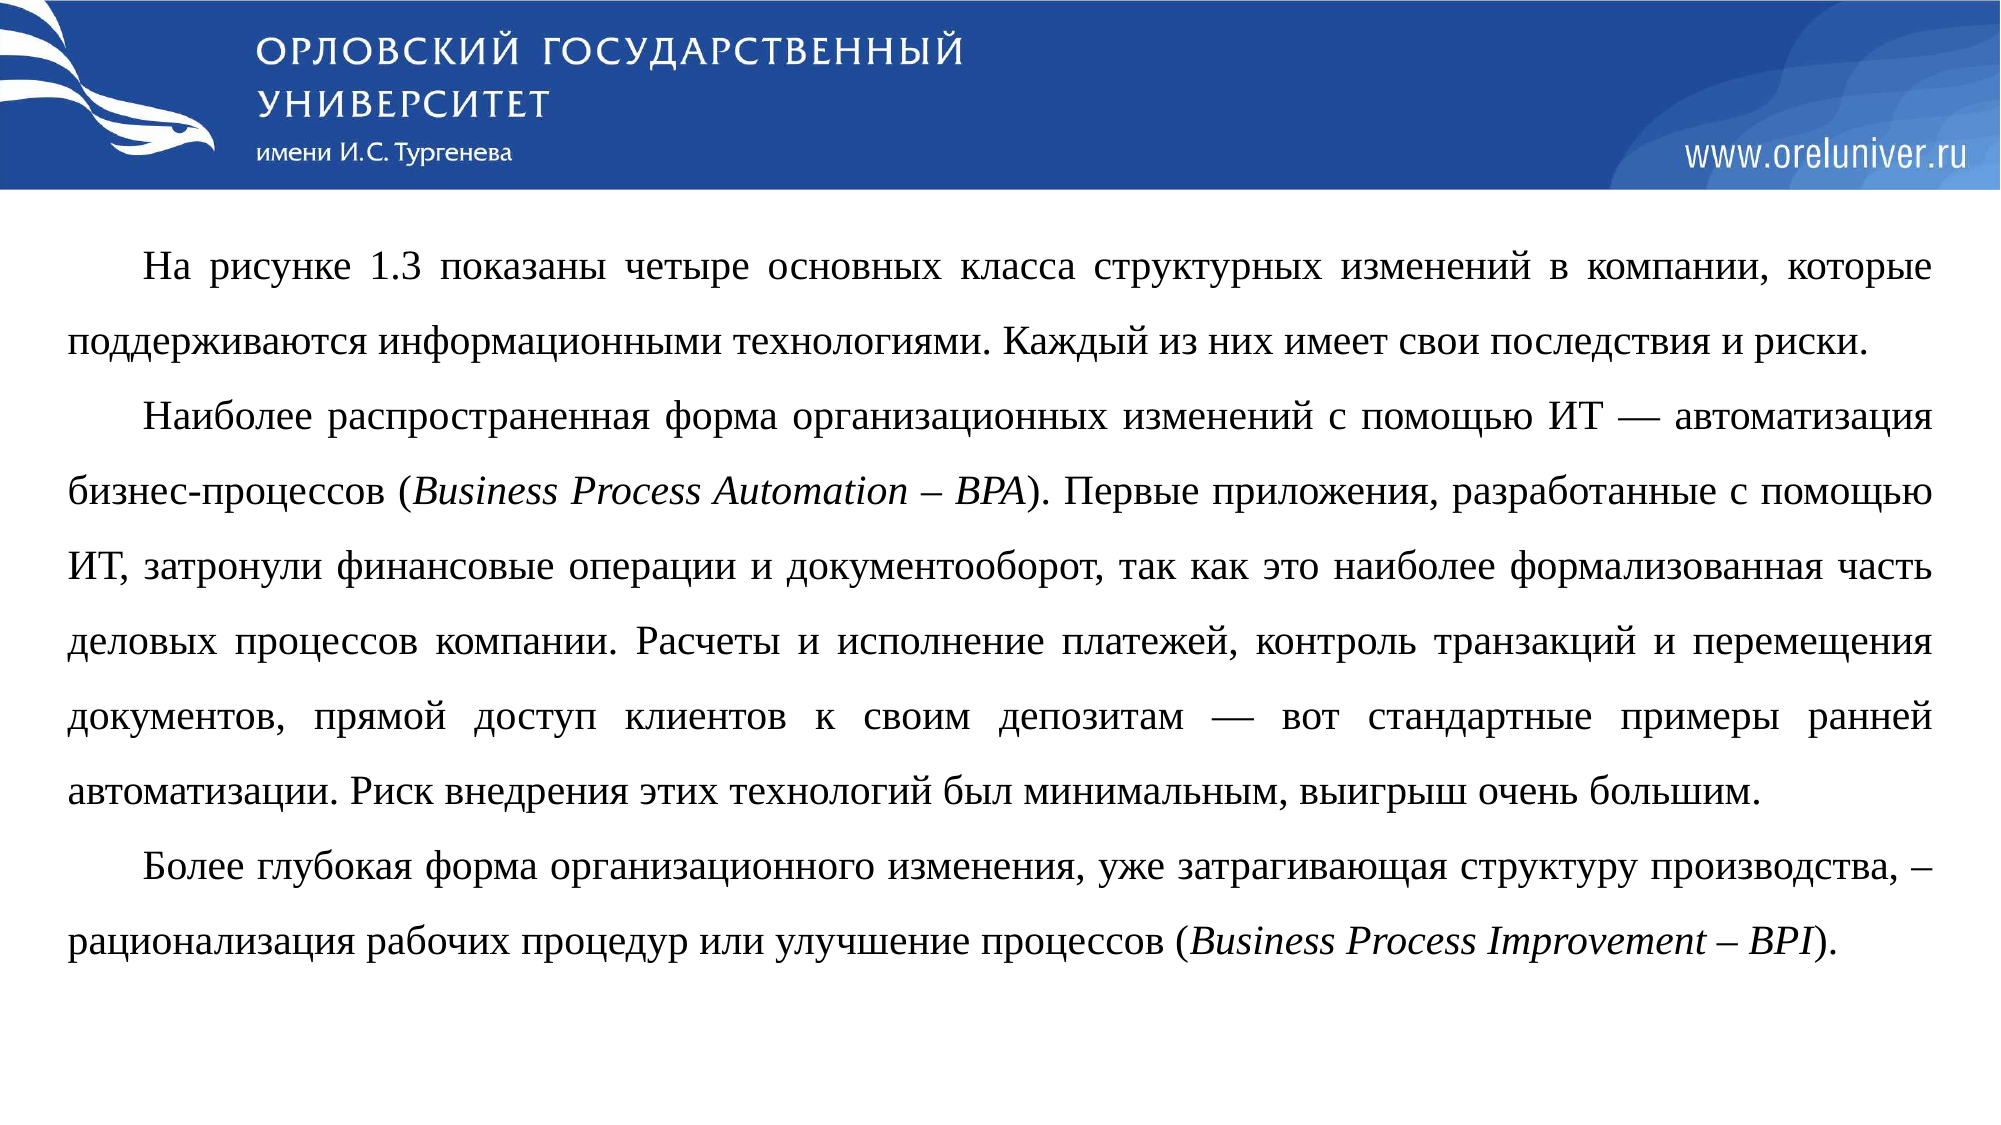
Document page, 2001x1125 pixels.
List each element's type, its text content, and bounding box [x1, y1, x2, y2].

list На рисунке 1.3 показаны четыре основных класса структурных изменений в компании, которые поддерживаются информационными технологиями. Каждый из них имеет свои последствия и риски. Наиболее распространенная форма организационных изменений с помощью ИТ — автоматизация бизнес-процессов (Business Process Automation ‒ BPA). Первые приложения, разработанные с помощью ИТ, затронули финансовые операции и документооборот, так как это наиболее формализованная часть деловых процессов компании. Расчеты и исполнение платежей, контроль транзакций и перемещения документов, прямой доступ клиентов к своим депозитам — вот стандартные примеры ранней автоматизации. Риск внедрения этих технологий был минимальным, выигрыш очень большим. Более глубокая форма организационного изменения, уже затрагивающая структуру производства, ‒ рационализация рабочих процедур или улучшение процессов (Business Process Improvement ‒ BPI). [52, 205, 1949, 1125]
picture [0, 0, 2000, 190]
